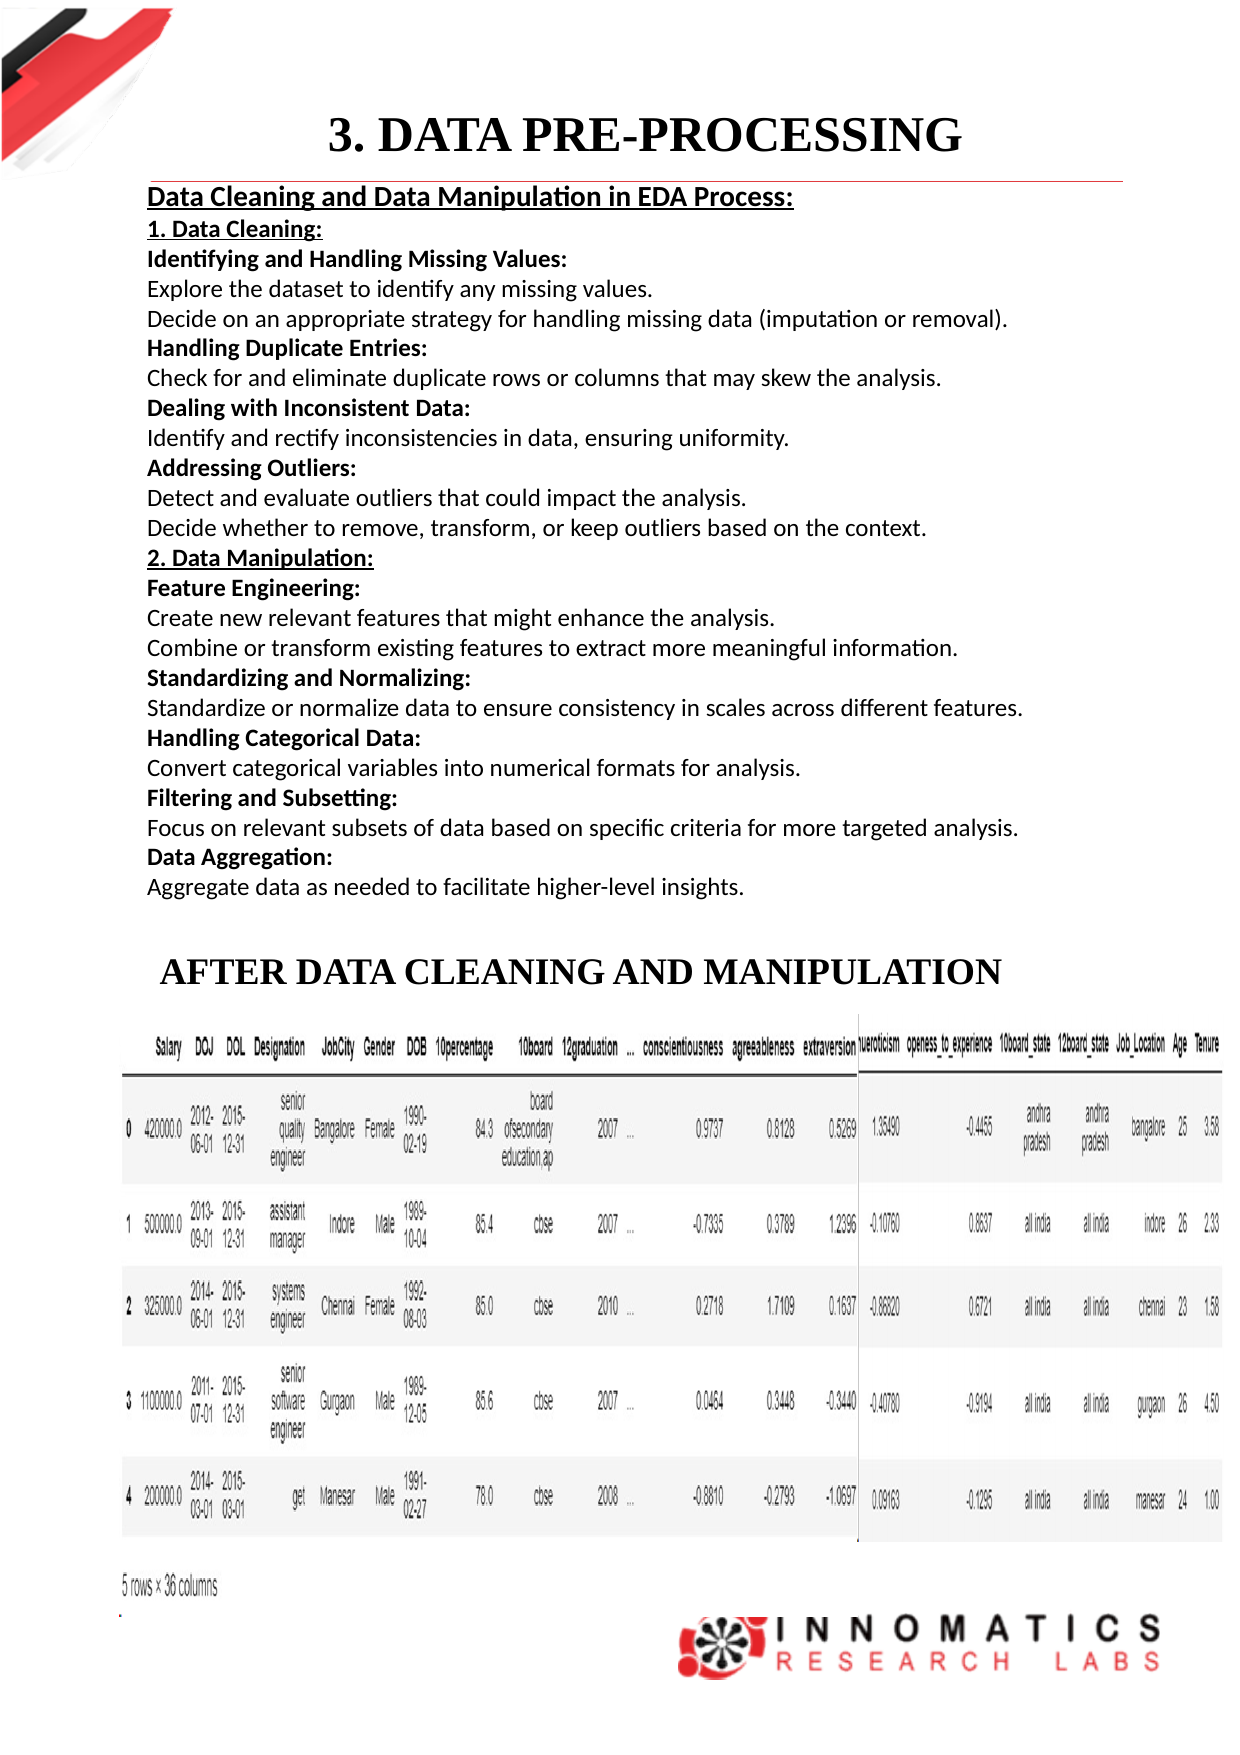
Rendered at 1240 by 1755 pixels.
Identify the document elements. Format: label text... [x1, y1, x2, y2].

picture [0, 6, 1123, 182]
text_box Data Cleaning and Data Manipulation in EDA Process: 1. Data Cleaning: Identifying and Handling Missing Values: Explore the dataset to identify any missing values. Decide on an appropriate strategy for handling missing data (imputation or removal). Handling Duplicate Entries: Check for and eliminate duplicate rows or columns that may skew the analysis. Dealing with Inconsistent Data: Identify and rectify inconsistencies in data, ensuring uniformity. Addressing Outliers: Detect and evaluate outliers that could impact the analysis. Decide whether to remove, transform, or keep outliers based on the context. 2. Data Manipulation: Feature Engineering: Create new relevant features that might enhance the analysis. Combine or transform existing features to extract more meaningful information. Standardizing and Normalizing: Standardize or normalize data to ensure consistency in scales across different features. Handling Categorical Data: Convert categorical variables into numerical formats for analysis. Filtering and Subsetting: Focus on relevant subsets of data based on specific criteria for more targeted analysis. Data Aggregation: Aggregate data as needed to facilitate higher-level insights. [132, 169, 1240, 909]
picture [119, 989, 1225, 1680]
text_box AFTER DATA CLEANING AND MANIPULATION [144, 939, 1240, 1000]
